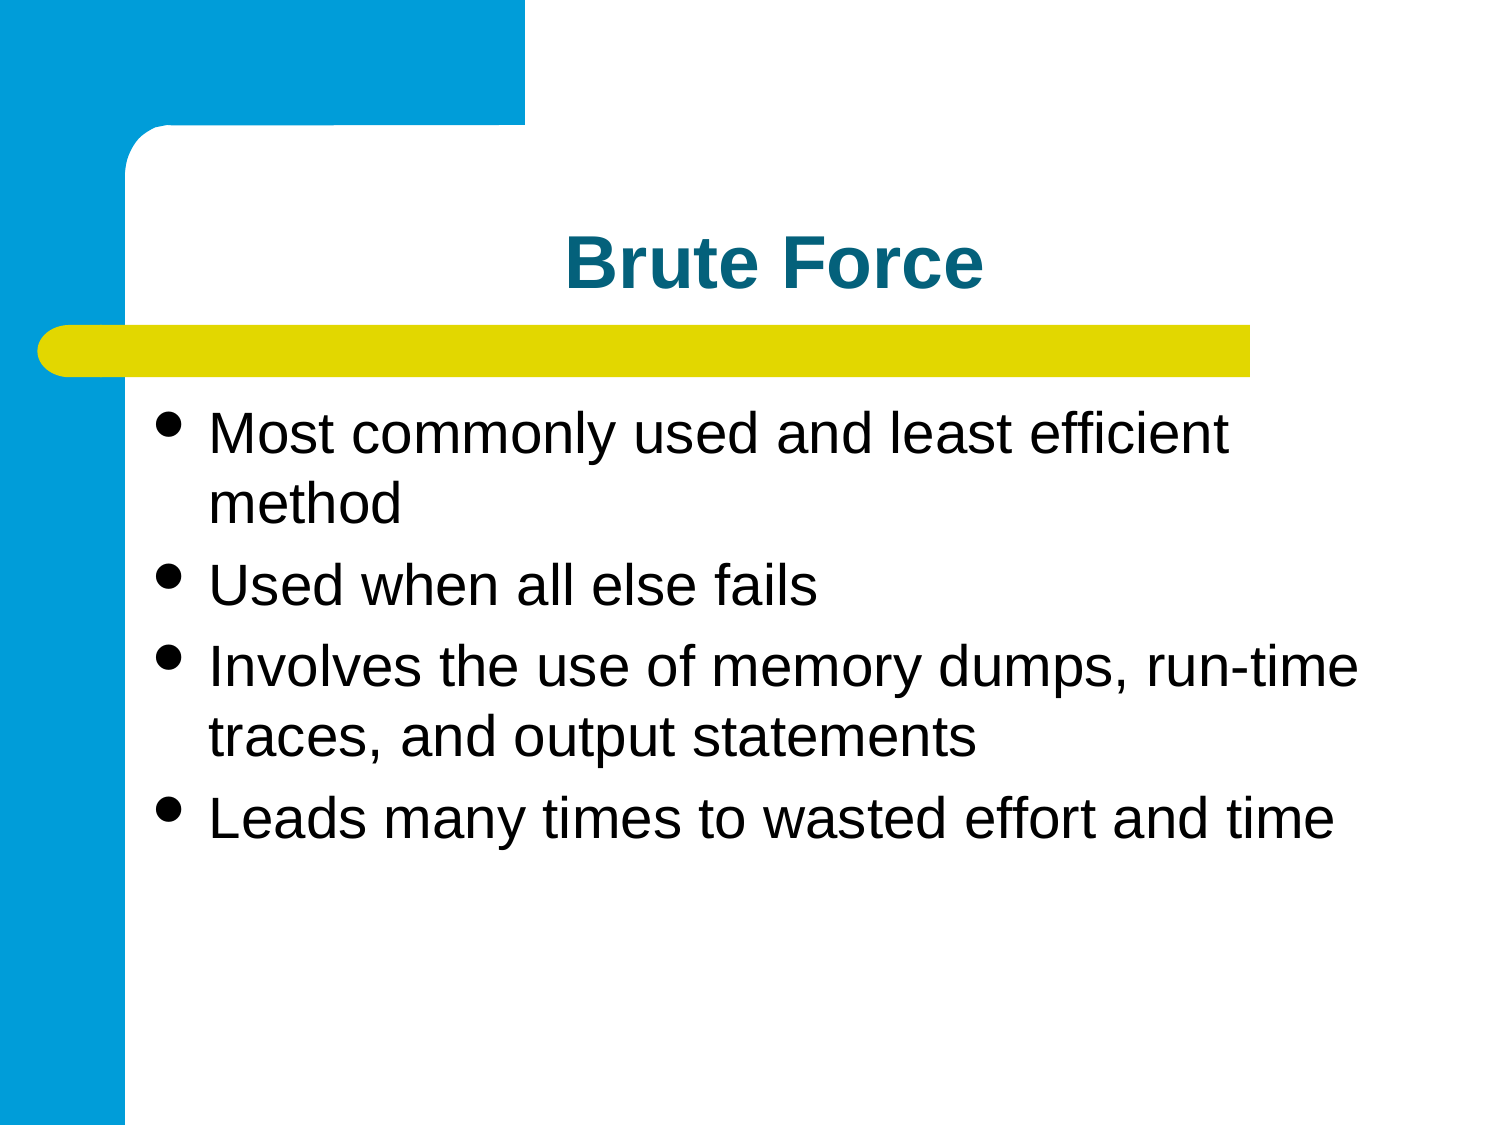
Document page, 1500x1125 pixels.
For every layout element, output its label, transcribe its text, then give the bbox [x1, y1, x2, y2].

list Most commonly used and least efficient method Used when all else fails Involves the use of memory dumps, run-time traces, and output statements Leads many times to wasted effort and time [137, 387, 1400, 999]
title Brute Force [125, 125, 1425, 313]
